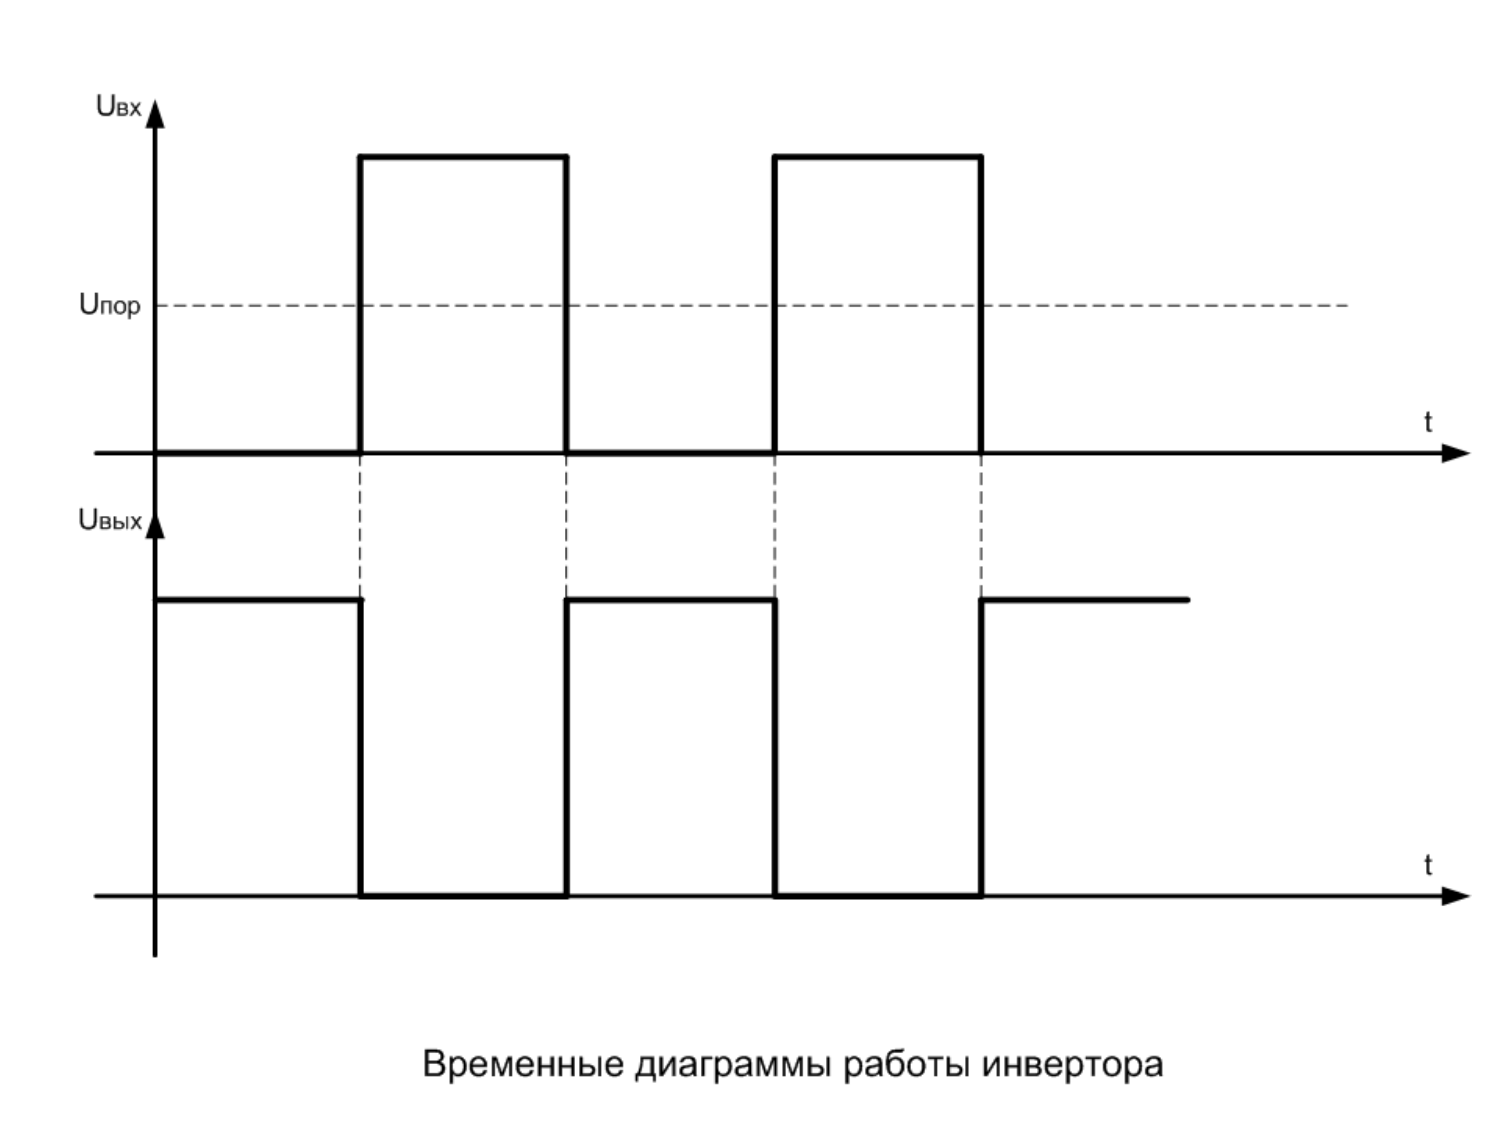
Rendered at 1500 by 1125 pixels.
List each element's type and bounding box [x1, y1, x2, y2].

picture [77, 85, 1473, 1090]
